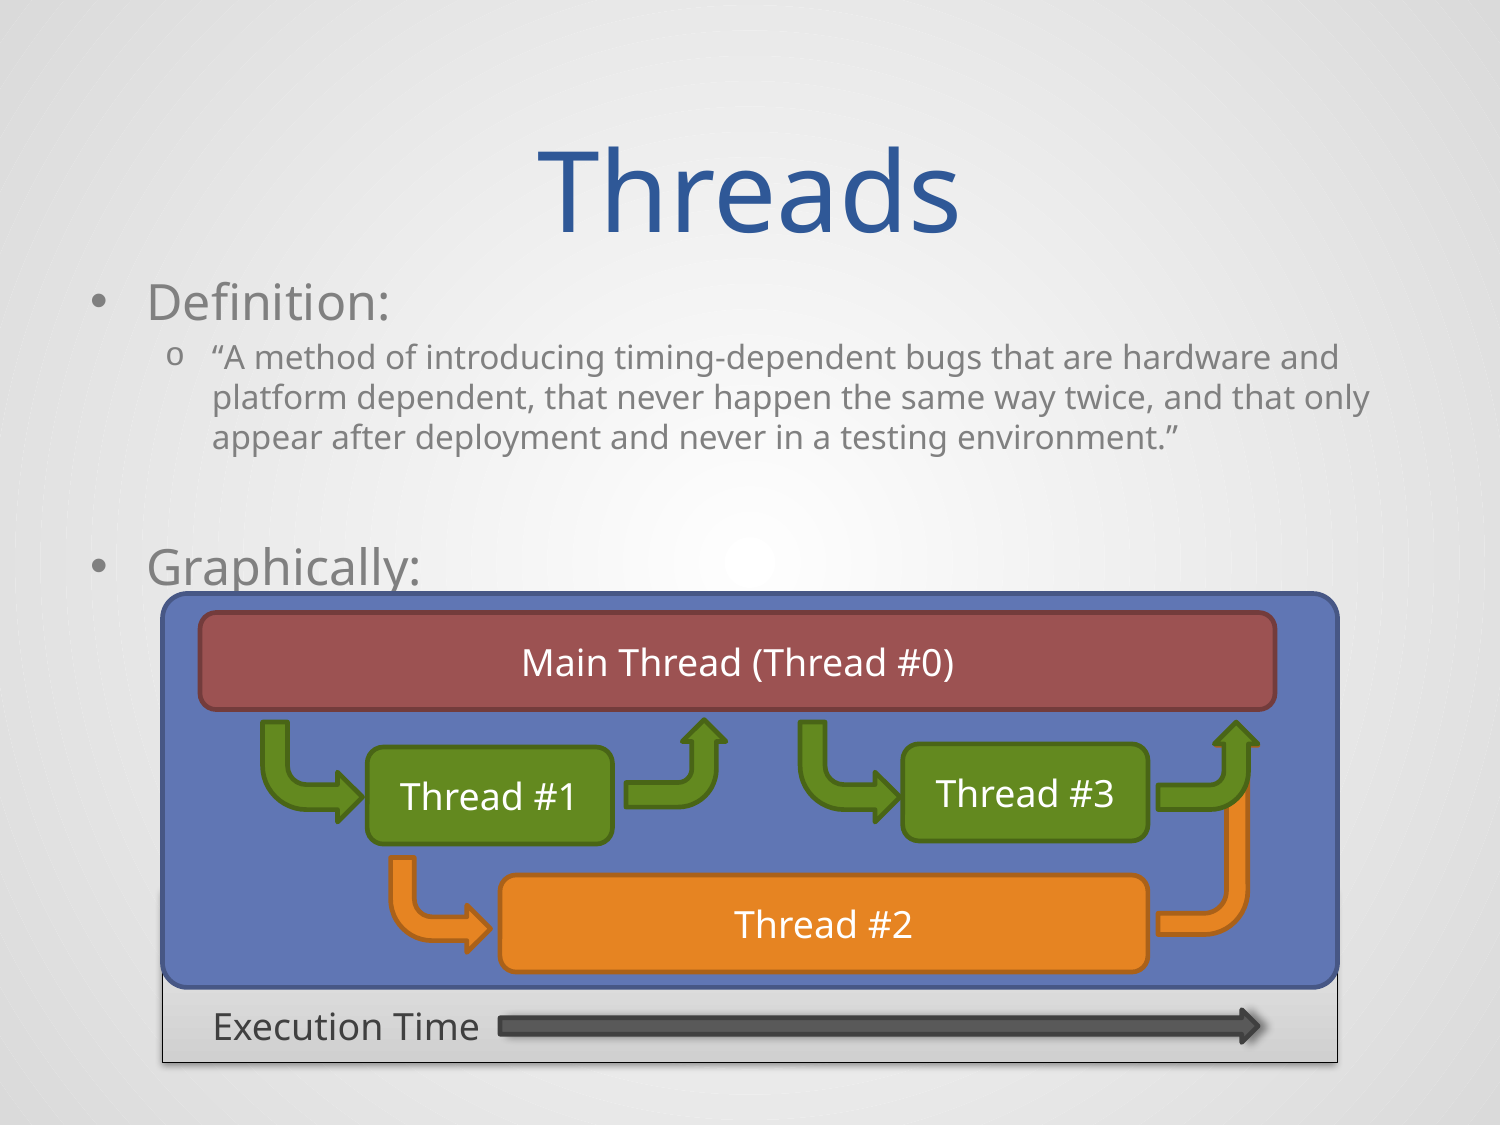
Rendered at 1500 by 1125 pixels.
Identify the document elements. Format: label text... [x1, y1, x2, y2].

title Threads [75, 0, 1425, 262]
text_box [497, 1007, 1261, 1045]
list Definition: “A method of introducing timing-dependent bugs that are hardware and platform dependent, that never happen the same way twice, and that only appear after deployment and never in a testing environment.” Graphically: [75, 262, 1425, 1100]
text_box Execution Time [197, 995, 496, 1055]
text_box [199, 612, 1276, 973]
text_box [160, 591, 1340, 990]
